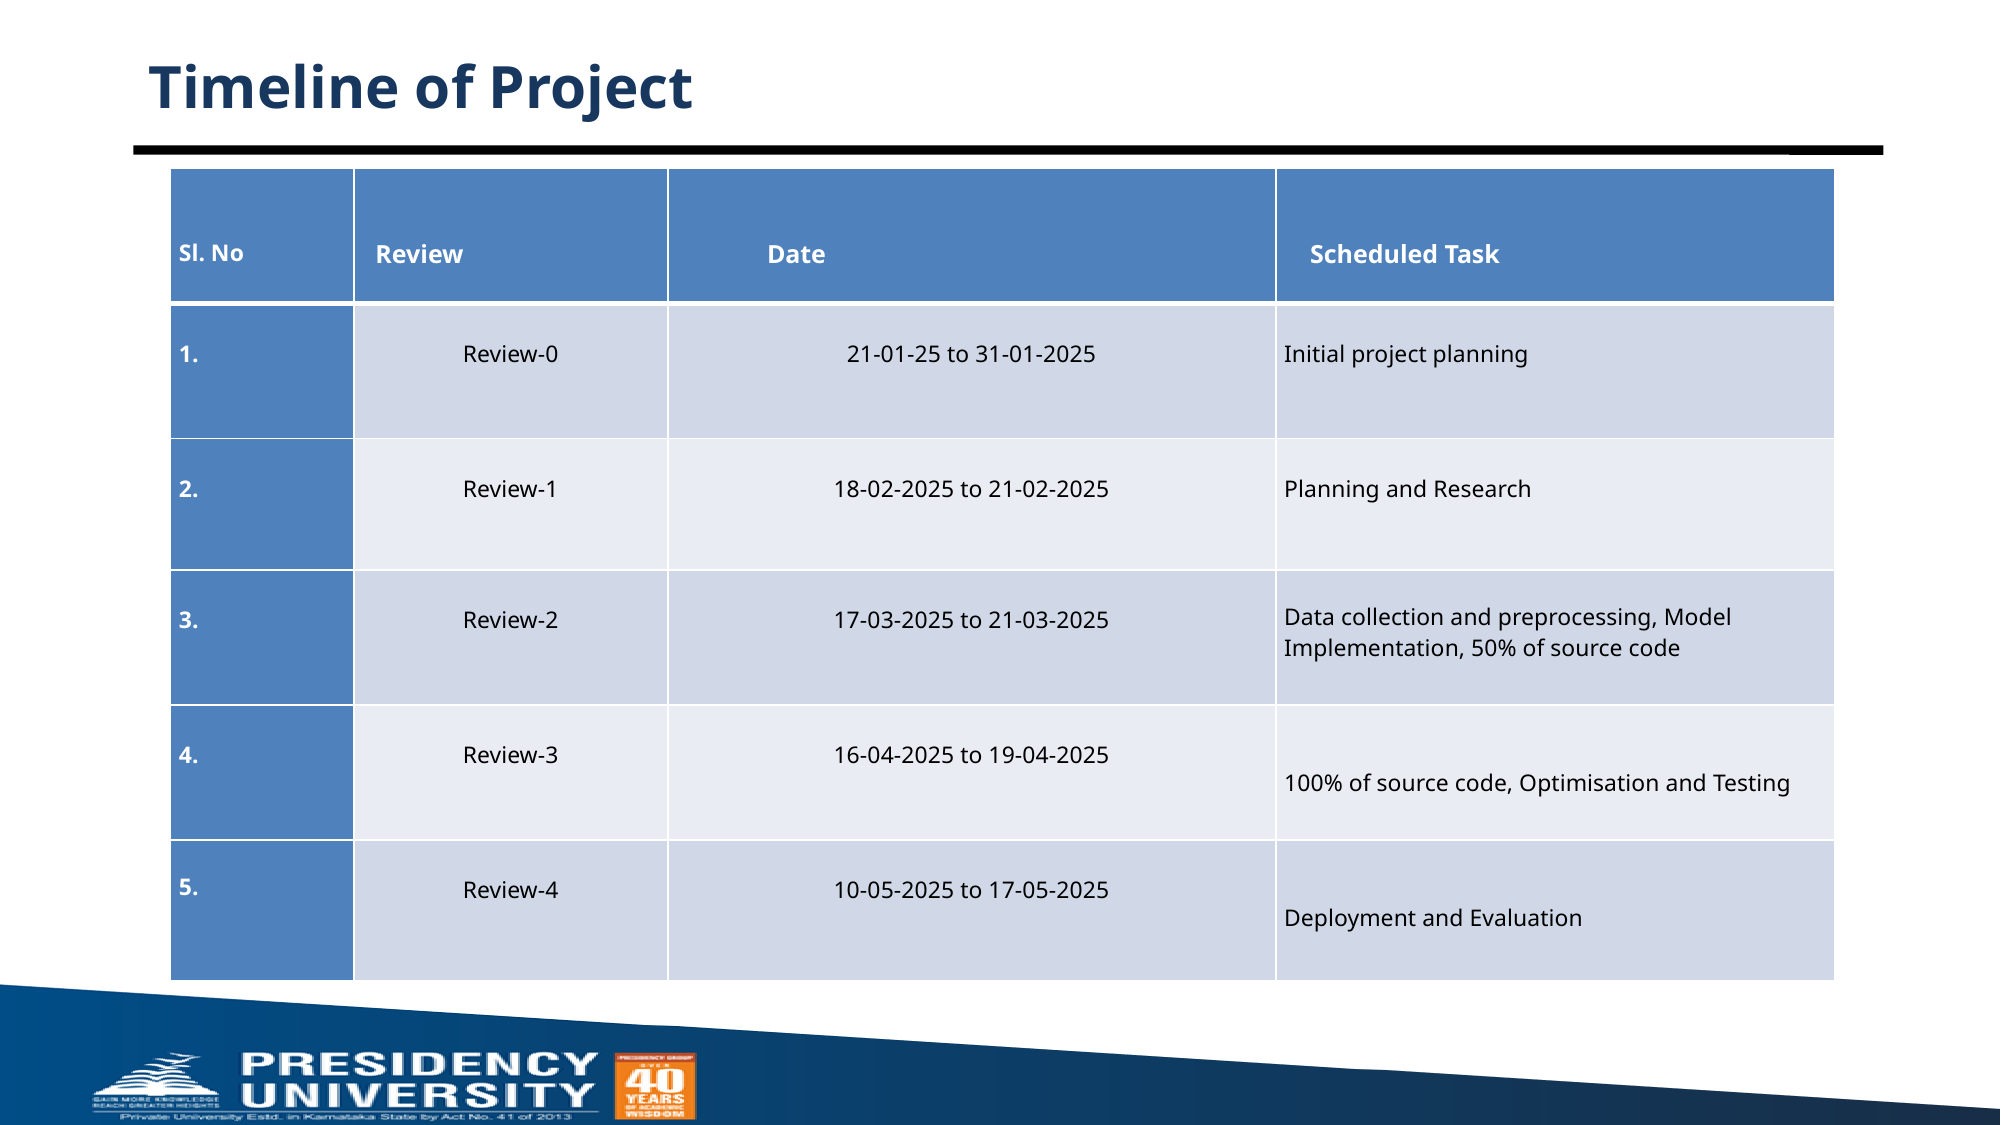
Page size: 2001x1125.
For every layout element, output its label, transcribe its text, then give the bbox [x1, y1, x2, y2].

table_cell 3. [171, 571, 353, 704]
table_cell Planning and Research [1277, 439, 1834, 569]
table_cell 100% of source code, Optimisation and Testing [1277, 706, 1834, 839]
table_cell Data collection and preprocessing, Model Implementation, 50% of source code [1277, 571, 1834, 704]
table_cell 18-02-2025 to 21-02-2025 [669, 439, 1275, 569]
table_cell 16-04-2025 to 19-04-2025 [669, 706, 1275, 839]
table_header Date [669, 169, 1275, 301]
table_cell Deployment and Evaluation [1277, 841, 1834, 980]
table_cell 21-01-25 to 31-01-2025 [669, 306, 1275, 438]
table_cell Initial project planning [1277, 306, 1834, 438]
table_cell Review-3 [355, 706, 667, 839]
table_cell Review-1 [355, 439, 667, 569]
table_cell 2. [171, 439, 353, 569]
table_cell 5. [171, 841, 353, 980]
table_cell Review-0 [355, 306, 667, 438]
table_header Review [355, 169, 667, 301]
table_cell 17-03-2025 to 21-03-2025 [669, 571, 1275, 704]
table_cell 1. [171, 306, 353, 438]
table_header Sl. No [171, 169, 353, 301]
table_header Scheduled Task [1277, 169, 1834, 301]
table_cell 10-05-2025 to 17-05-2025 [669, 841, 1275, 980]
table_cell 4. [171, 706, 353, 839]
table_cell Review-2 [355, 571, 667, 704]
table_cell Review-4 [355, 841, 667, 980]
title Timeline of Project [133, 45, 1884, 125]
picture [0, 982, 2000, 1125]
